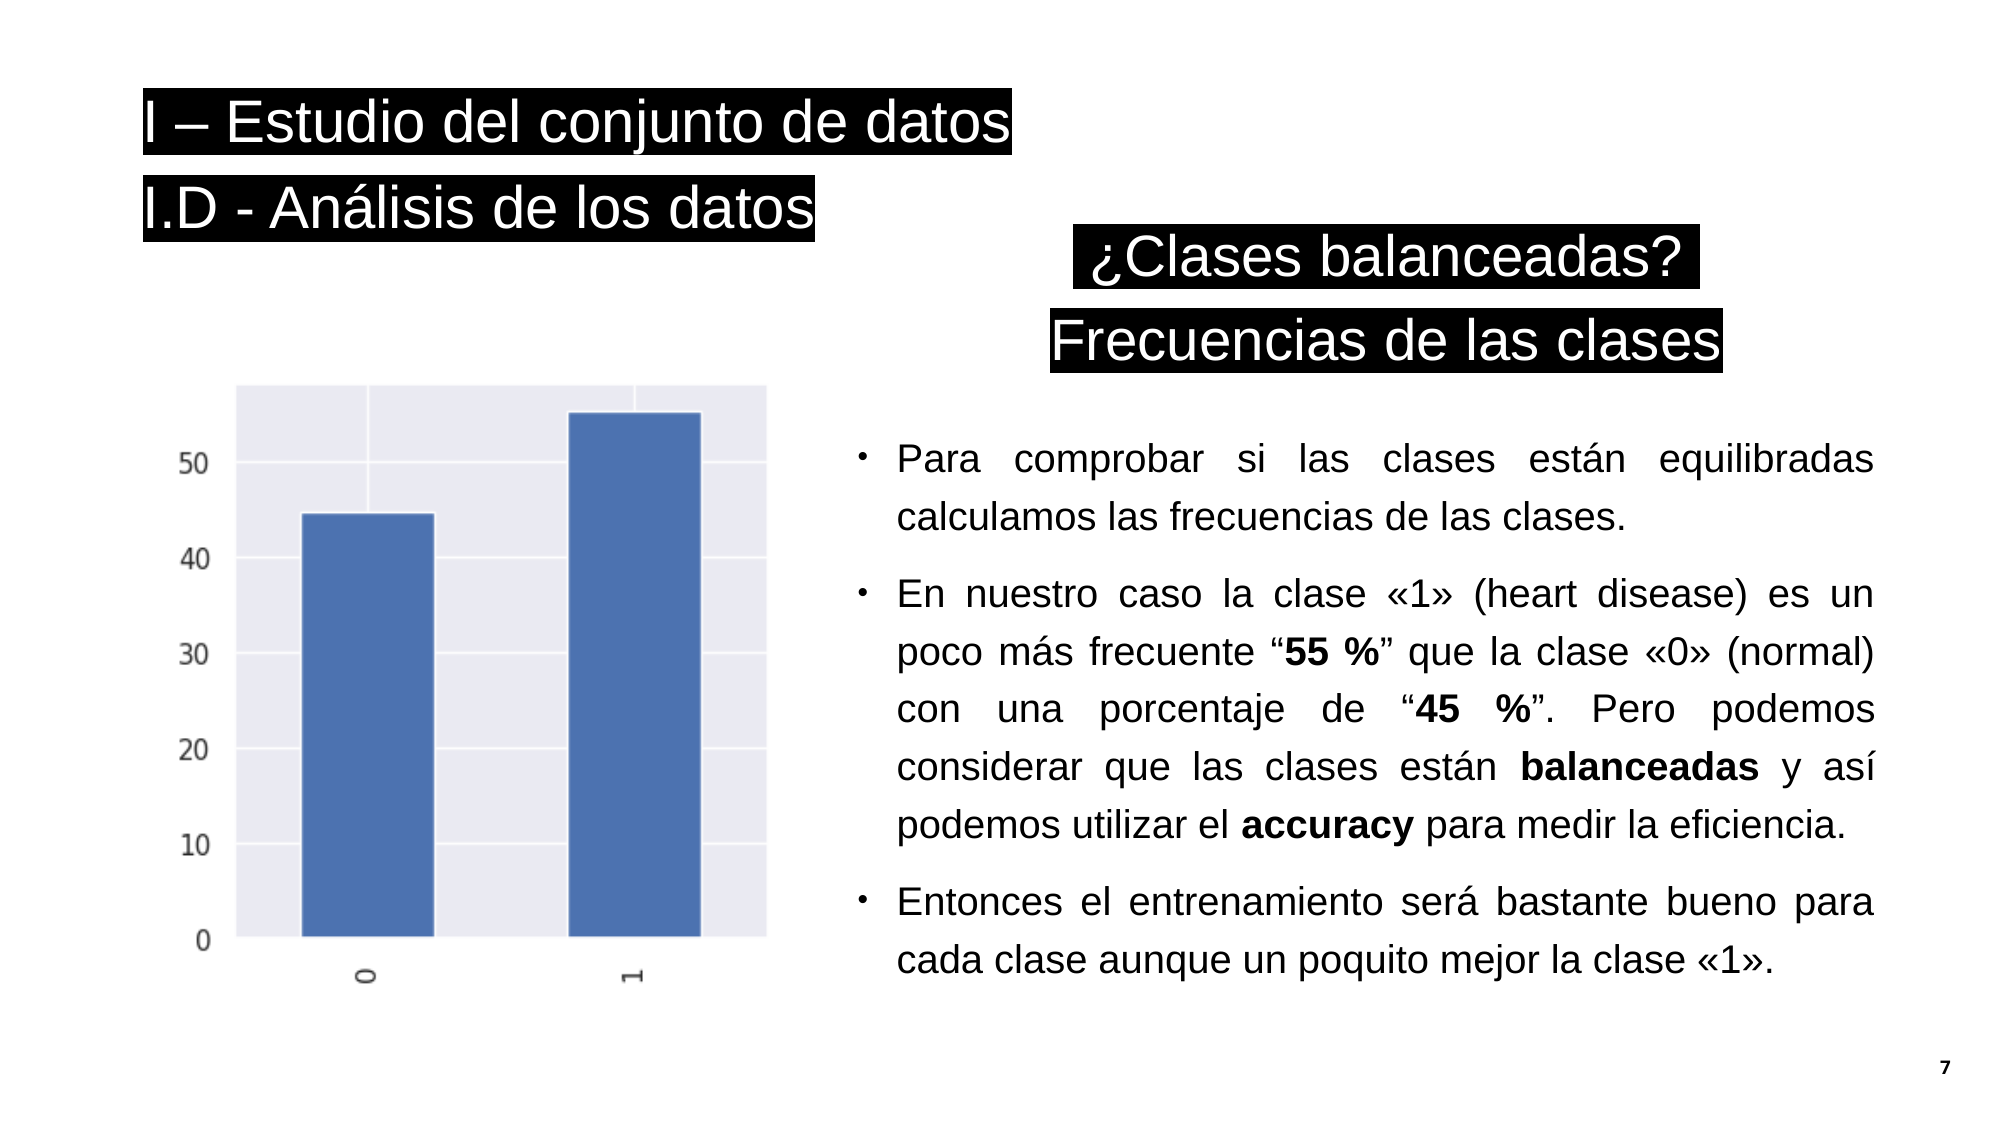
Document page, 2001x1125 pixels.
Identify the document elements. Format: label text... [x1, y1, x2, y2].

title I – Estudio del conjunto de datos I.D - Análisis de los datos [107, 60, 1850, 249]
slide_number ‹#› [1877, 1038, 1966, 1099]
list Para comprobar si las clases están equilibradas calculamos las frecuencias de las clases. En nuestro caso la clase «1» (heart disease) es un poco más frecuente “55 %” que la clase «0» (normal) con una porcentaje de “45 %”. Pero podemos considerar que las clases están balanceadas y así podemos utilizar el accuracy para medir la eficiencia. Entonces el entrenamiento será bastante bueno para cada clase aunque un poquito mejor la clase «1». [842, 415, 1892, 999]
picture [160, 368, 785, 999]
title ¿Clases balanceadas? Frecuencias de las clases [881, 142, 1892, 380]
